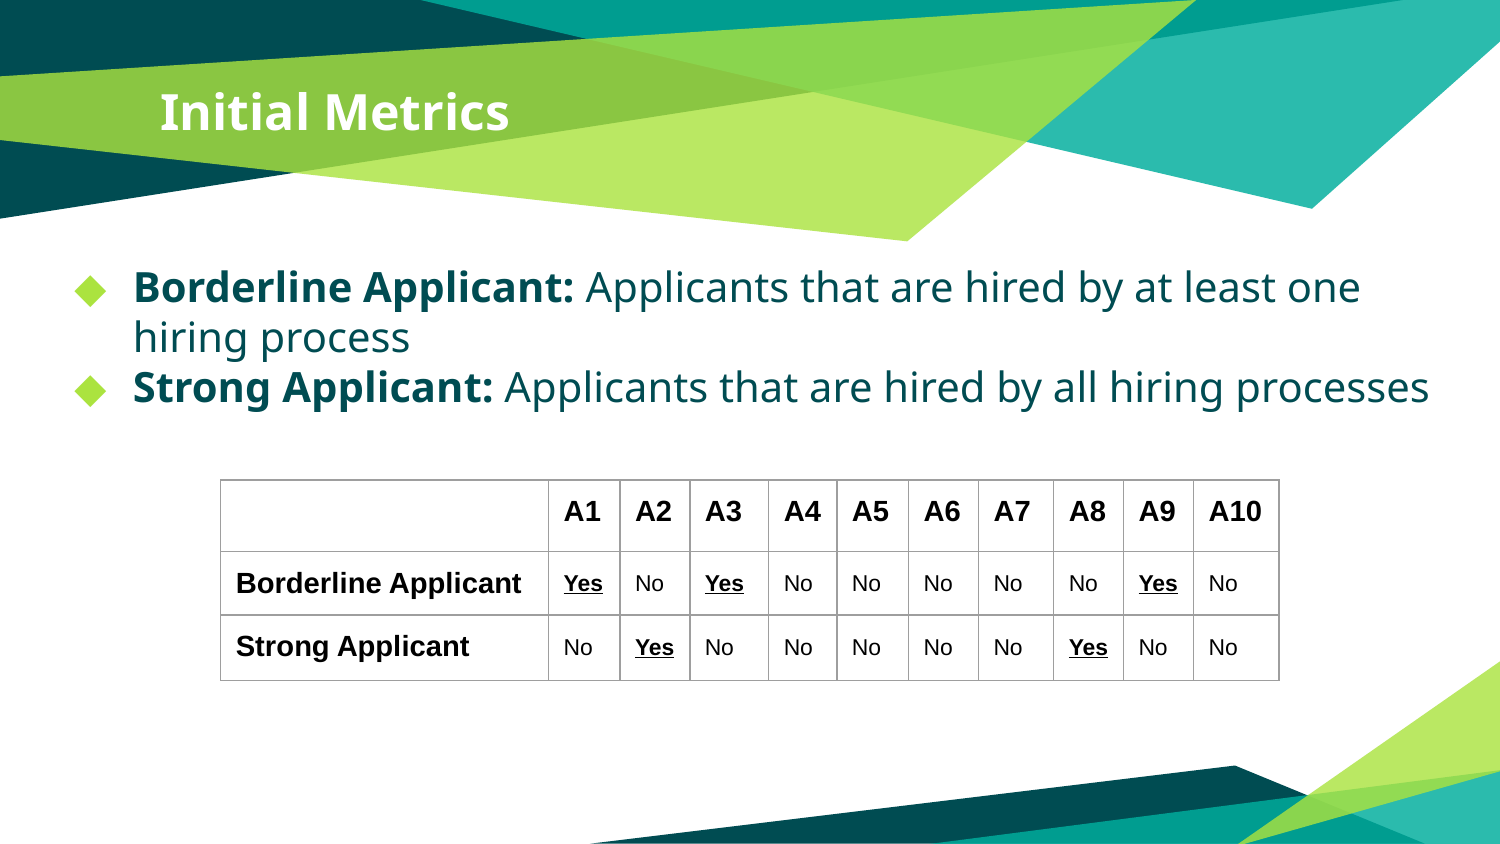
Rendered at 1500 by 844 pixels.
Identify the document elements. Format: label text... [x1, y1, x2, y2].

table_cell No [691, 616, 768, 680]
table_cell Borderline Applicant [221, 552, 548, 614]
table_cell No [549, 616, 619, 680]
table_cell No [1194, 616, 1278, 680]
table_cell Yes [691, 552, 768, 614]
table_cell No [909, 616, 978, 680]
table_header [221, 481, 548, 551]
table_header A1 [549, 481, 619, 551]
table_cell Yes [1124, 552, 1193, 614]
table_header A2 [621, 481, 689, 551]
table_cell No [909, 552, 978, 614]
table_header A10 [1194, 481, 1278, 551]
table_header A3 [691, 481, 768, 551]
table_cell No [769, 552, 836, 614]
table_cell No [769, 616, 836, 680]
table_header A8 [1054, 481, 1123, 551]
table_cell Strong Applicant [221, 616, 548, 680]
table_cell Yes [549, 552, 619, 614]
table_cell No [1054, 552, 1123, 614]
list Borderline Applicant: Applicants that are hired by at least one hiring process Strong Applicant: Applicants that are hired by all hiring processes [42, 246, 1479, 462]
table_cell No [979, 616, 1053, 680]
table_cell No [1124, 616, 1193, 680]
table_cell Yes [621, 616, 689, 680]
table_header A7 [979, 481, 1053, 551]
table_cell No [1194, 552, 1278, 614]
table_cell No [979, 552, 1053, 614]
table_header A4 [769, 481, 836, 551]
table_cell No [621, 552, 689, 614]
title Initial Metrics [145, 65, 1355, 206]
table_cell No [838, 552, 908, 614]
table_header A6 [909, 481, 978, 551]
table_cell Yes [1054, 616, 1123, 680]
table_header A9 [1124, 481, 1193, 551]
table_cell No [838, 616, 908, 680]
table_header A5 [838, 481, 908, 551]
